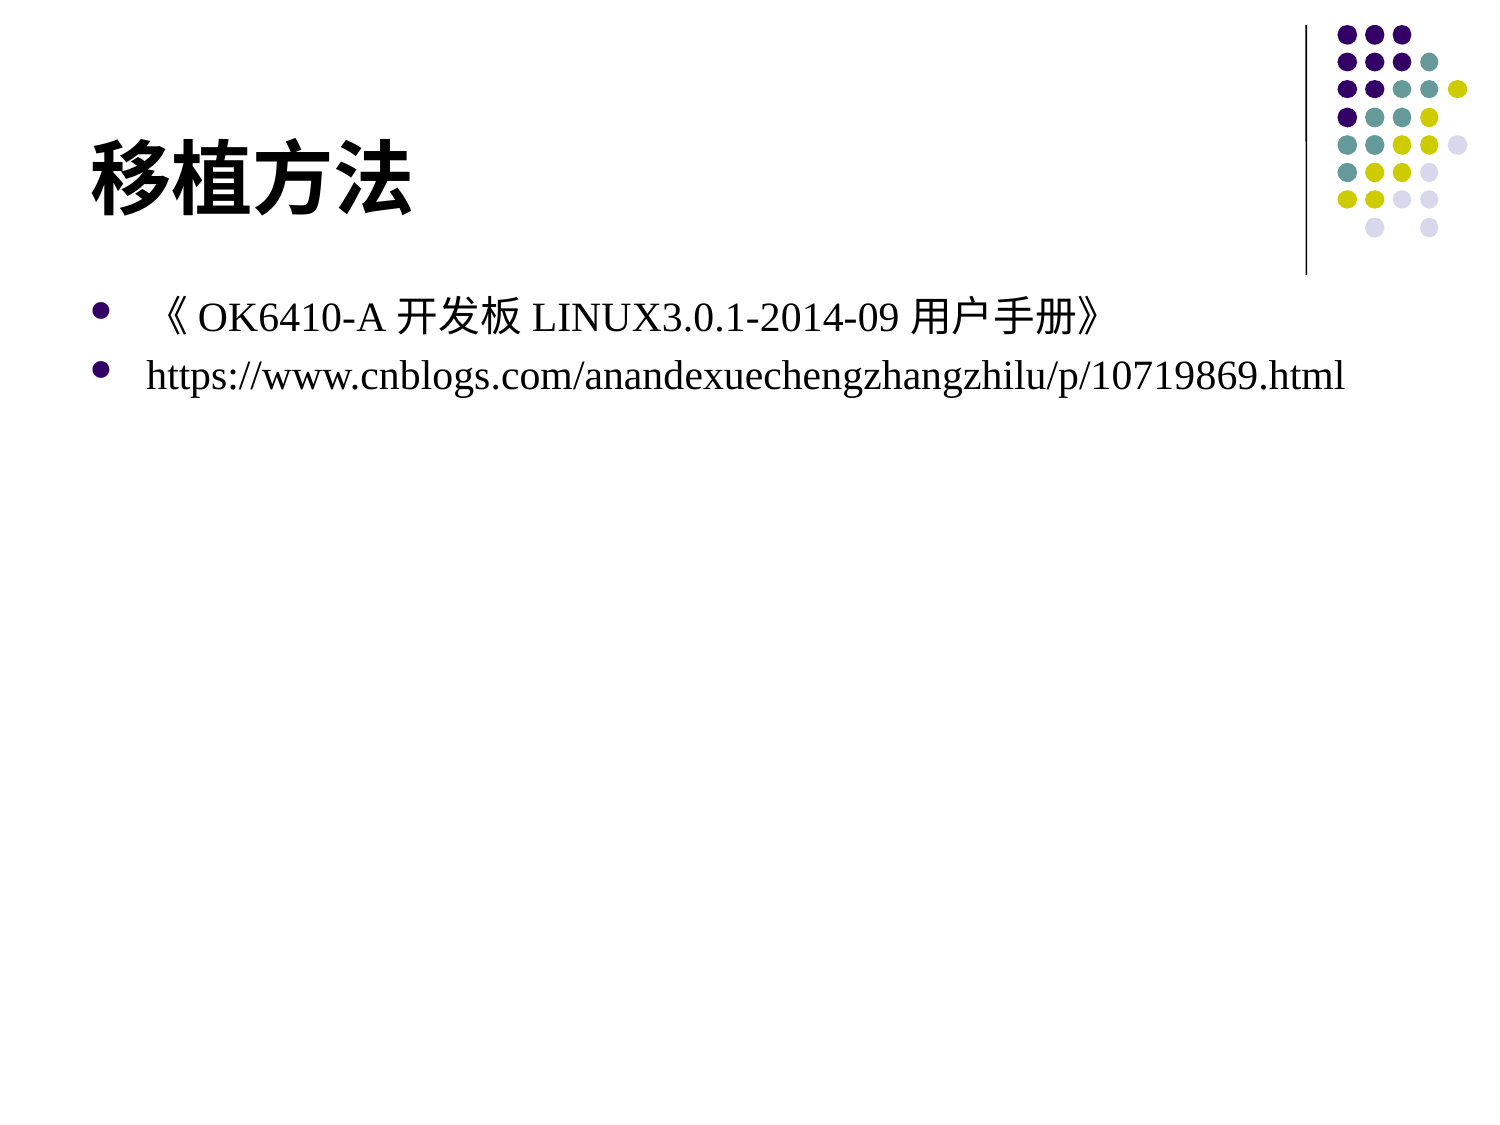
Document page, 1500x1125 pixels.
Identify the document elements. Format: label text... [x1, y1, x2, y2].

title 移植方法 [75, 20, 1313, 233]
list 《OK6410-A开发板LINUX3.0.1-2014-09用户手册》 https://www.cnblogs.com/anandexuechengzhangzhilu/p/10719869.html [75, 282, 1425, 1006]
